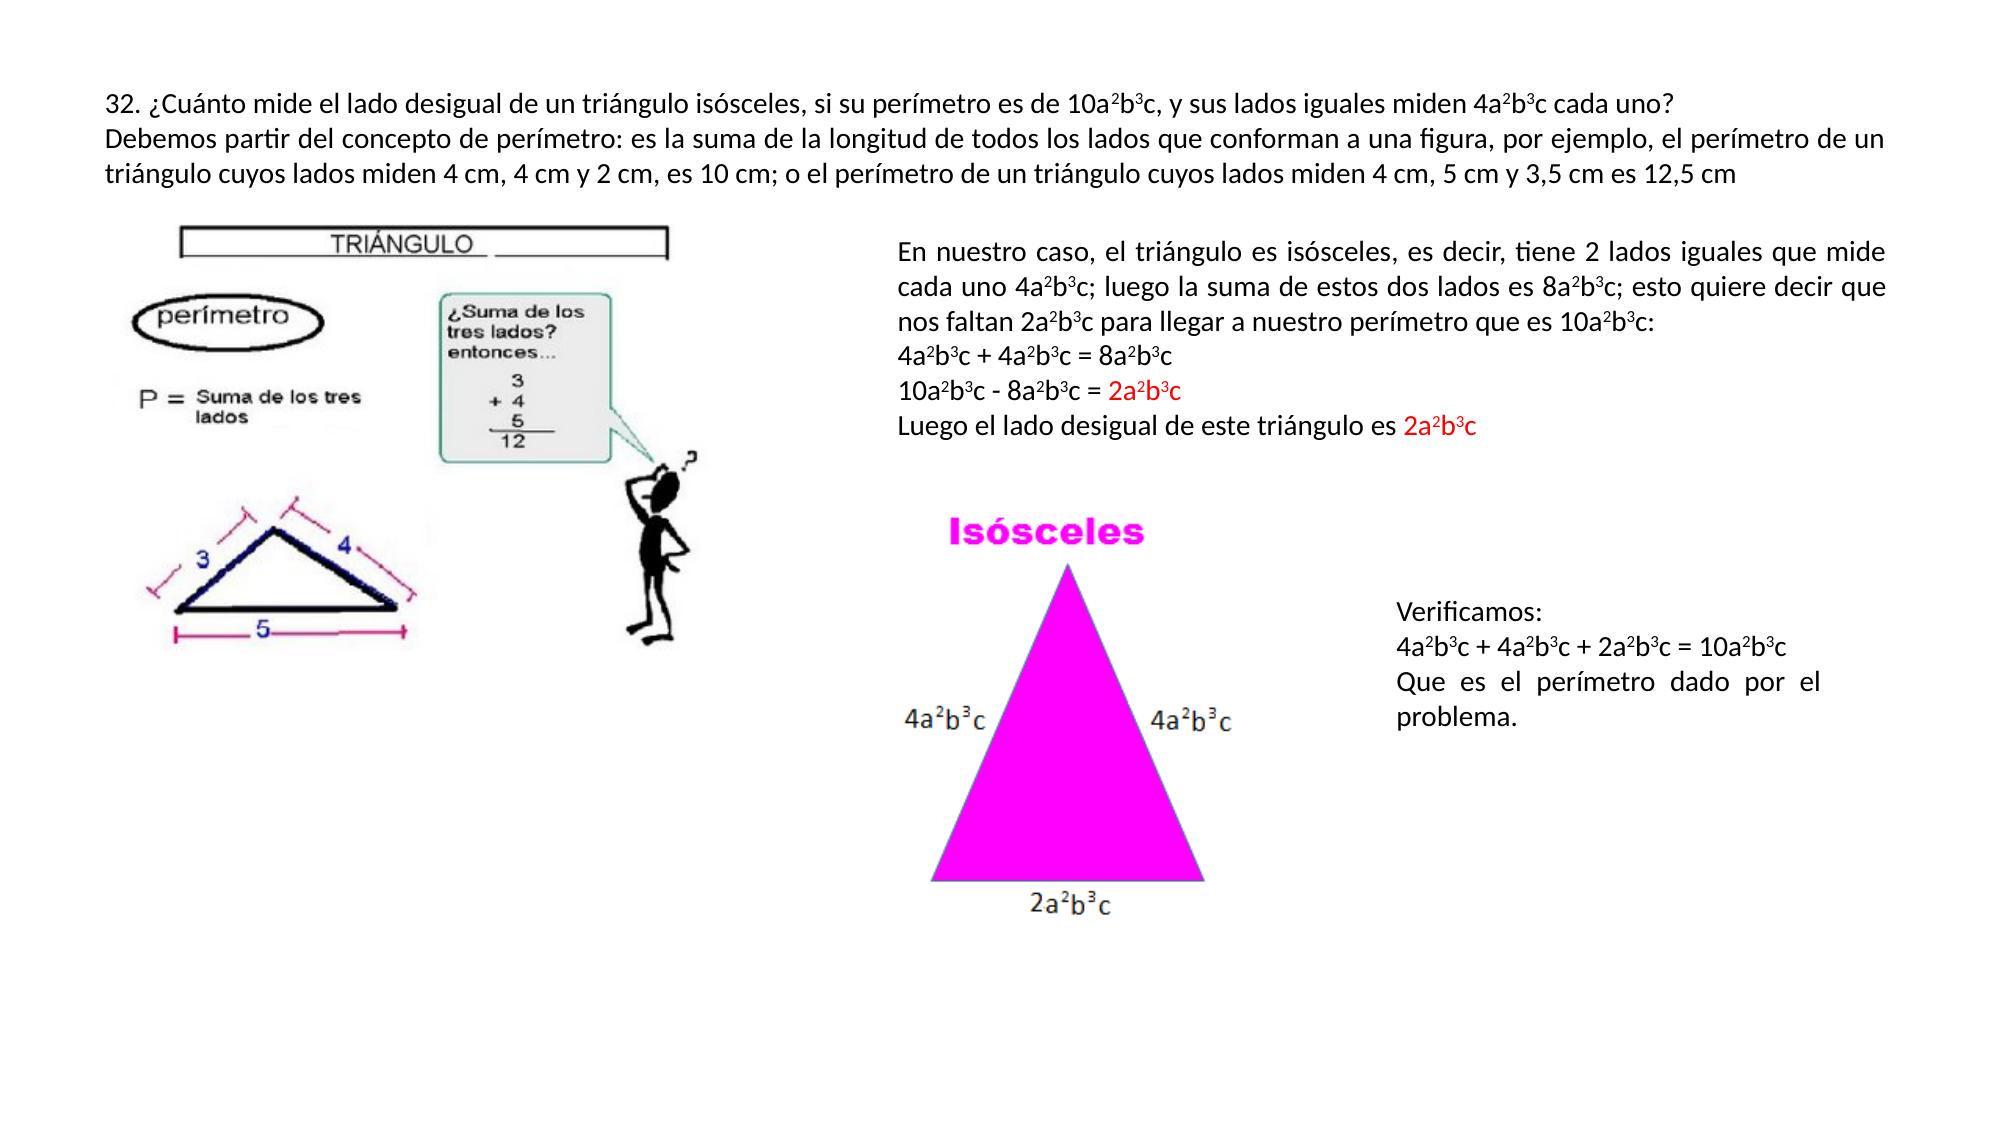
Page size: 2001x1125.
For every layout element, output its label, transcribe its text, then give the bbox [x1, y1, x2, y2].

text_box Verificamos: 4a2b3c + 4a2b3c + 2a2b3c = 10a2b3c Que es el perímetro dado por el problema. [1381, 585, 1836, 775]
text_box 32. ¿Cuánto mide el lado desigual de un triángulo isósceles, si su perímetro es de 10a2b3c, y sus lados iguales miden 4a2b3c cada uno? Debemos partir del concepto de perímetro: es la suma de la longitud de todos los lados que conforman a una figura, por ejemplo, el perímetro de un triángulo cuyos lados miden 4 cm, 4 cm y 2 cm, es 10 cm; o el perímetro de un triángulo cuyos lados miden 4 cm, 5 cm y 3,5 cm es 12,5 cm [90, 76, 1902, 197]
picture [898, 507, 1238, 918]
picture [112, 224, 738, 661]
text_box En nuestro caso, el triángulo es isósceles, es decir, tiene 2 lados iguales que mide cada uno 4a2b3c; luego la suma de estos dos lados es 8a2b3c; esto quiere decir que nos faltan 2a2b3c para llegar a nuestro perímetro que es 10a2b3c: 4a2b3c + 4a2b3c = 8a2b3c 10a2b3c - 8a2b3c = 2a2b3c Luego el lado desigual de este triángulo es 2a2b3c [882, 224, 1902, 449]
